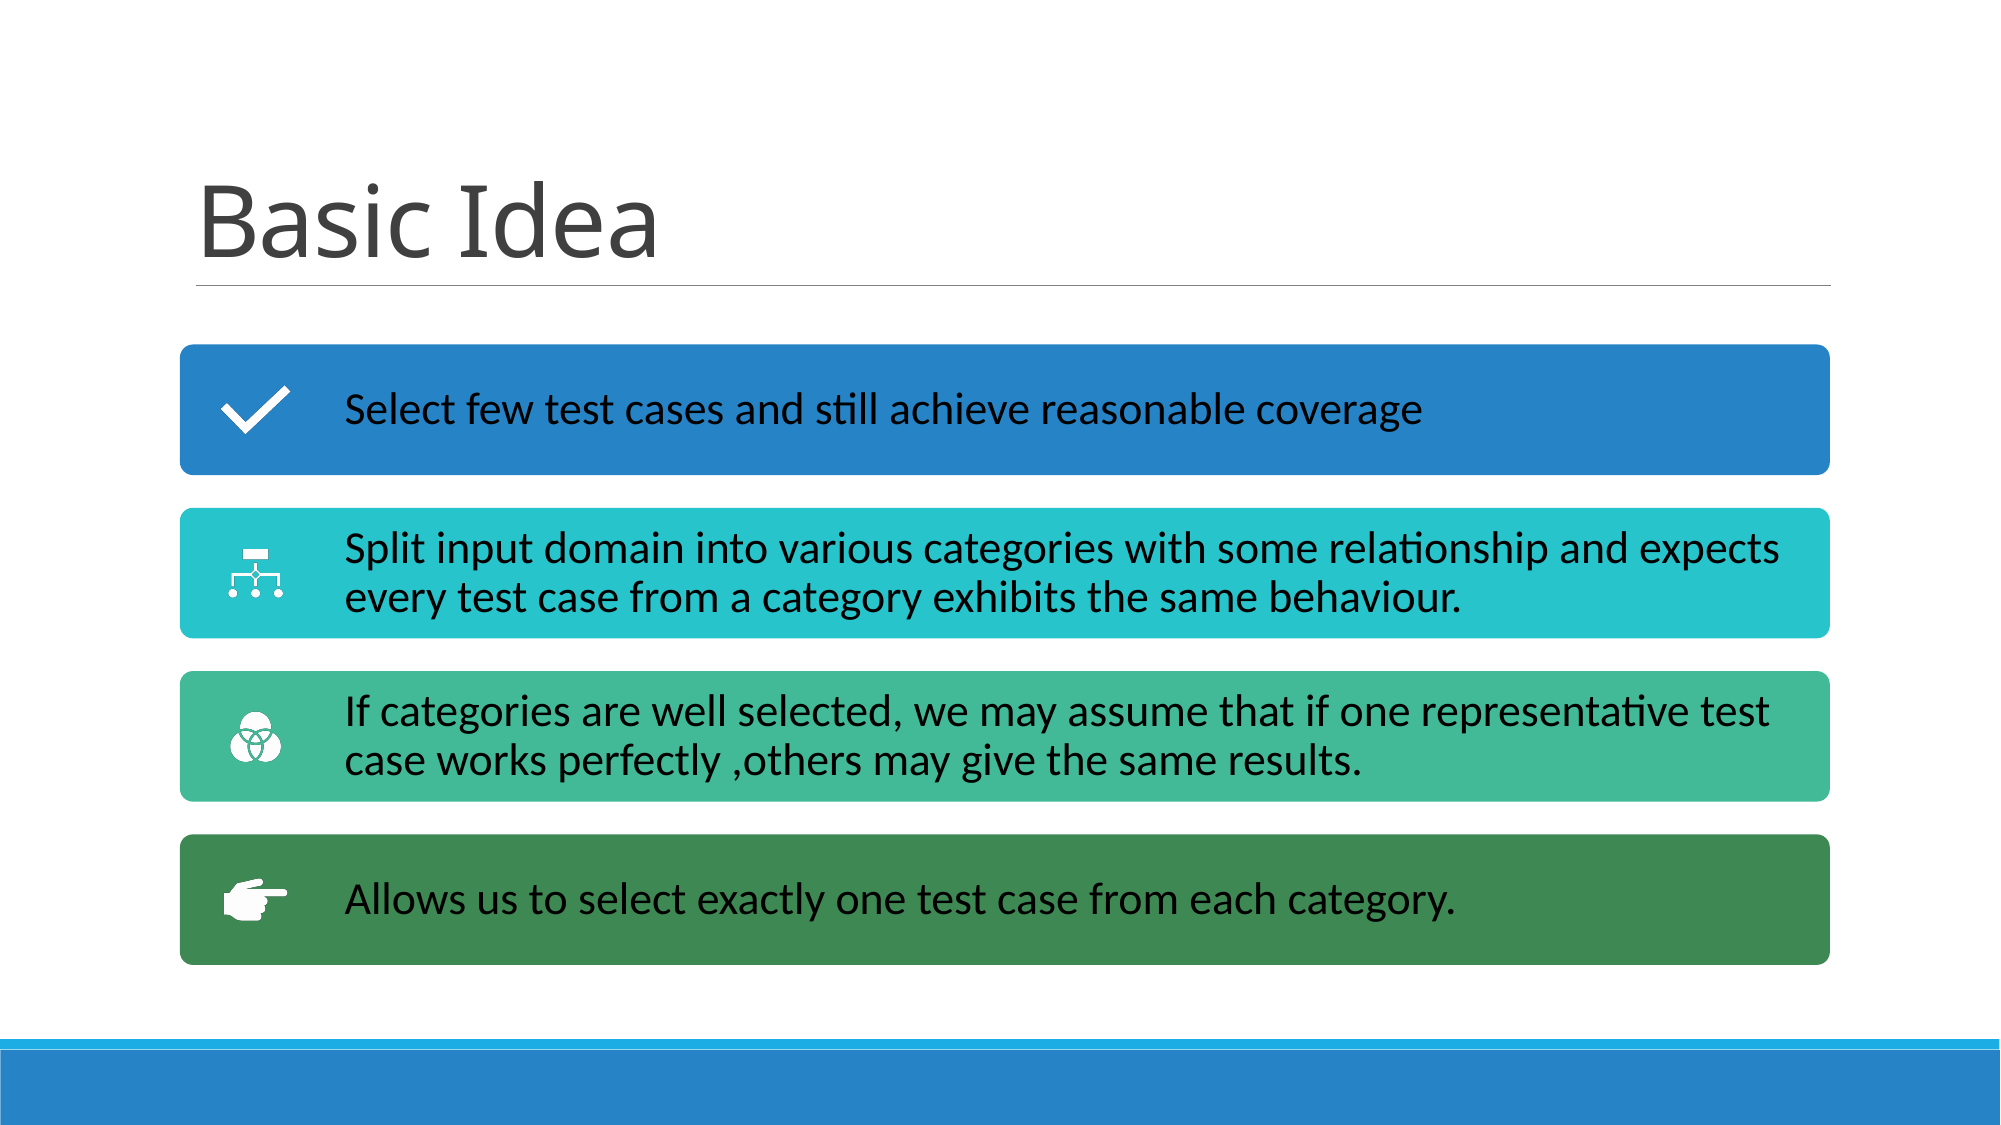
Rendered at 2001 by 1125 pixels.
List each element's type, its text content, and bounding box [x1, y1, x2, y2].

title Basic Idea [180, 47, 1830, 285]
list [179, 343, 1831, 966]
